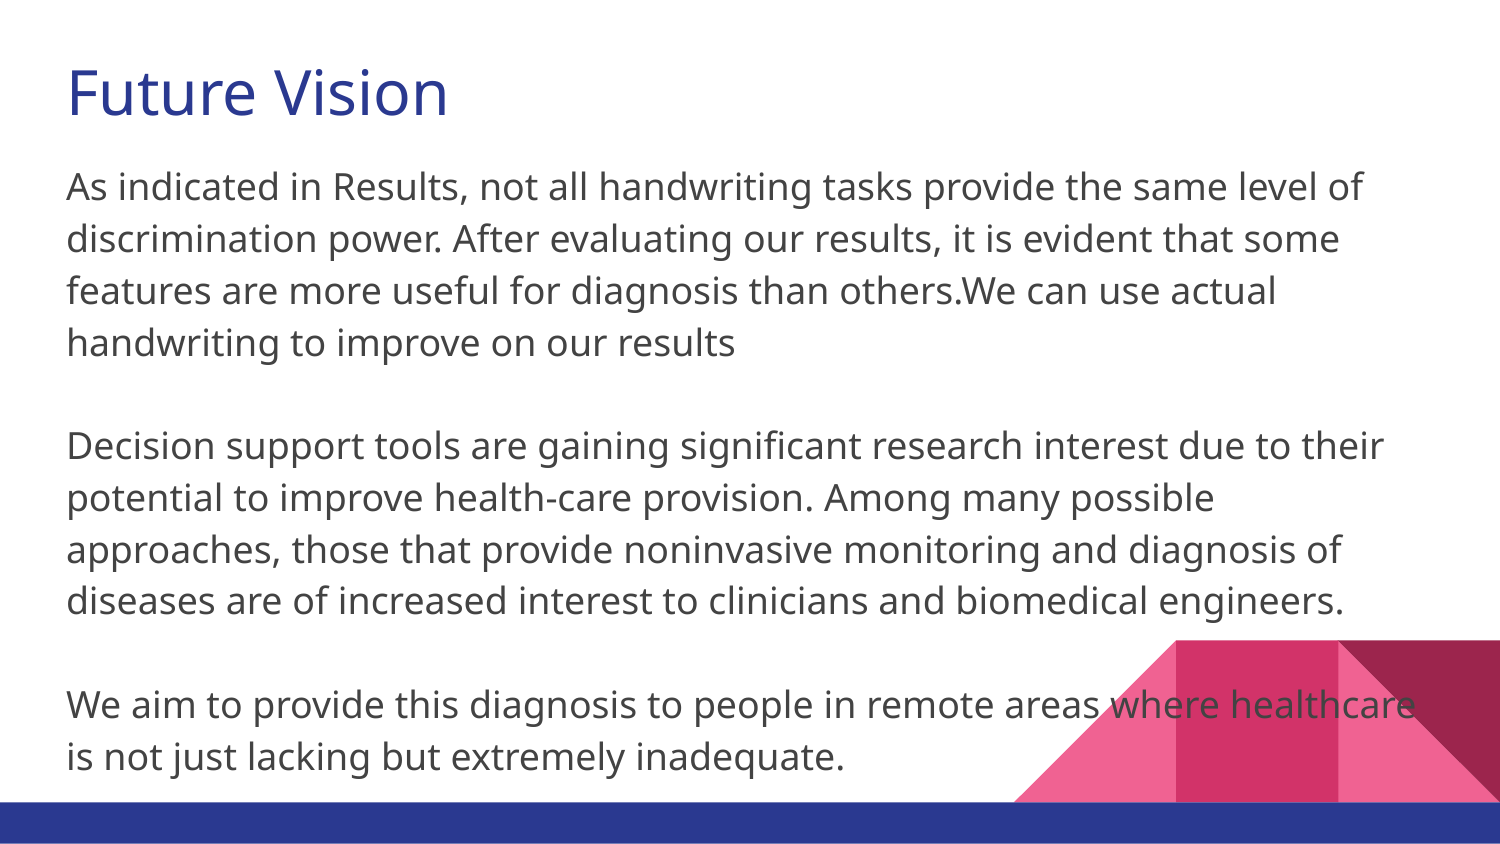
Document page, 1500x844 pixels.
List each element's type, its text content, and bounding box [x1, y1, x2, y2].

title Future Vision [51, 37, 1449, 132]
list As indicated in Results, not all handwriting tasks provide the same level of discrimination power. After evaluating our results, it is evident that some features are more useful for diagnosis than others.We can use actual handwriting to improve on our results Decision support tools are gaining significant research interest due to their potential to improve health-care provision. Among many possible approaches, those that provide noninvasive monitoring and diagnosis of diseases are of increased interest to clinicians and biomedical engineers. We aim to provide this diagnosis to people in remote areas where healthcare is not just lacking but extremely inadequate. [51, 141, 1449, 703]
